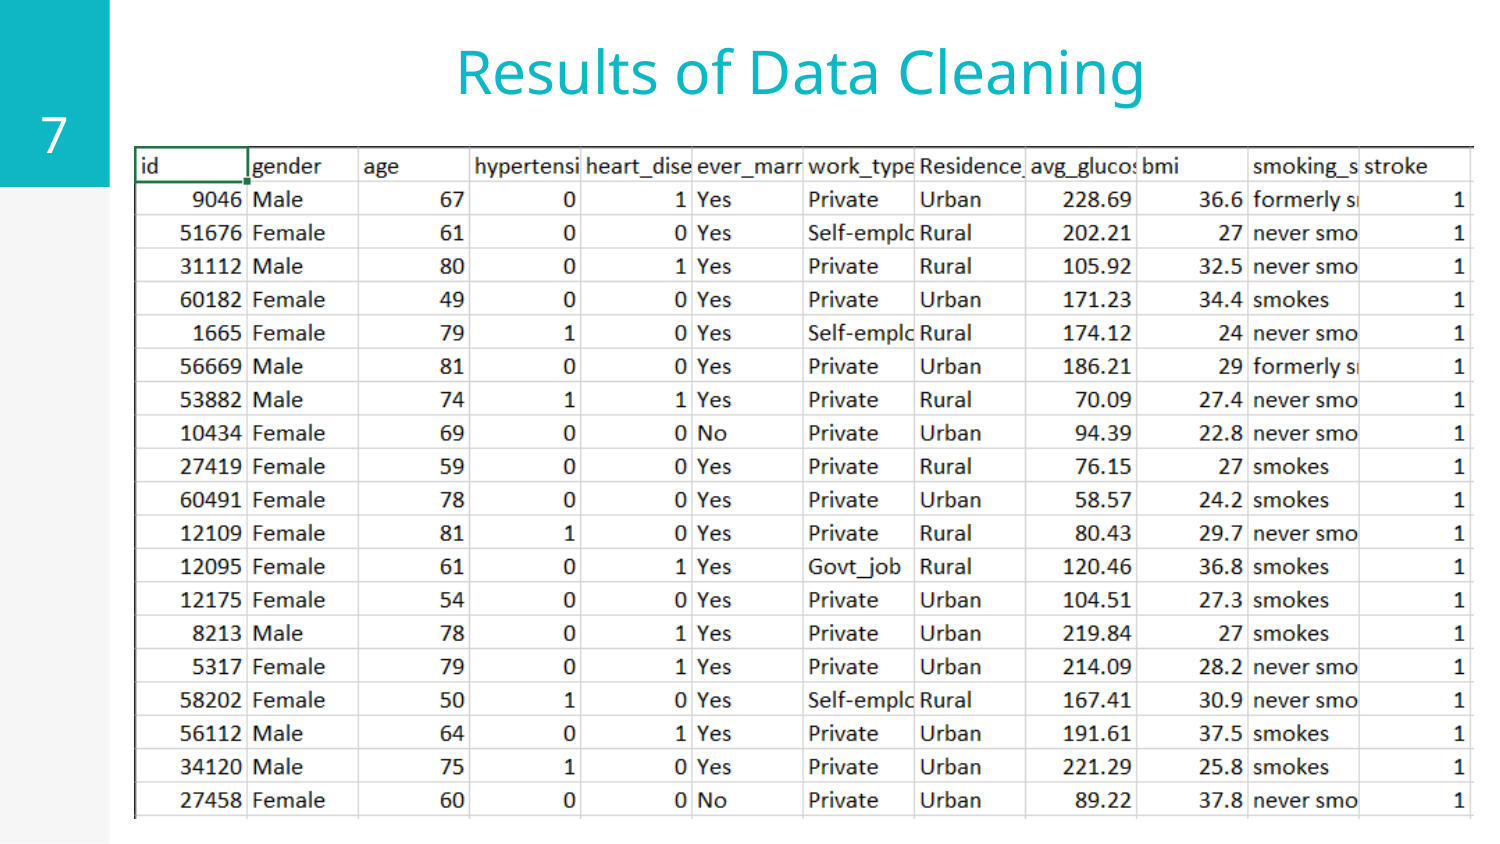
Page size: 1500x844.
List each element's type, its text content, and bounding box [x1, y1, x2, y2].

picture [134, 146, 1475, 819]
title Results of Data Cleaning [138, 0, 1464, 122]
slide_number 7 [0, 0, 110, 187]
